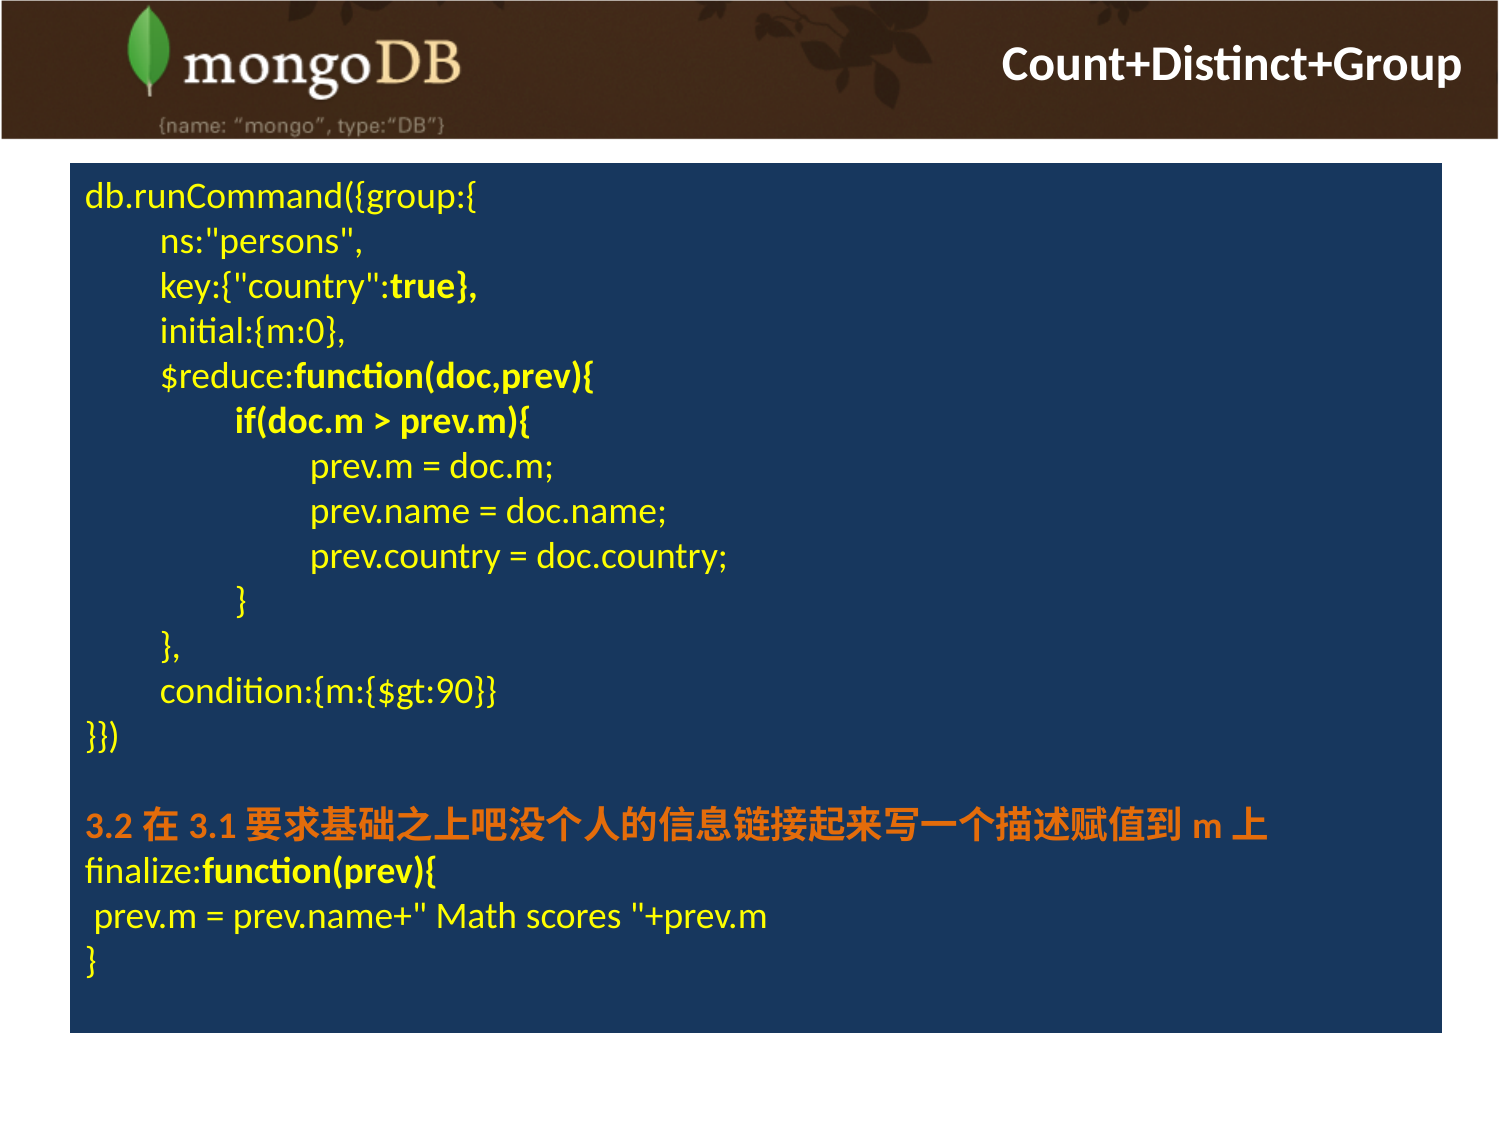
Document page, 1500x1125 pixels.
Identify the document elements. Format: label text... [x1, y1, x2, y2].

picture [0, 0, 1500, 141]
text_box db.runCommand({group:{ ns:"persons", key:{"country":true}, initial:{m:0}, $reduce:function(doc,prev){ if(doc.m > prev.m){ prev.m = doc.m; prev.name = doc.name; prev.country = doc.country; } }, condition:{m:{$gt:90}} }}) 3.2在3.1要求基础之上吧没个人的信息链接起来写一个描述赋值到m上 finalize:function(prev){ prev.m = prev.name+" Math scores "+prev.m } [70, 163, 1442, 1033]
